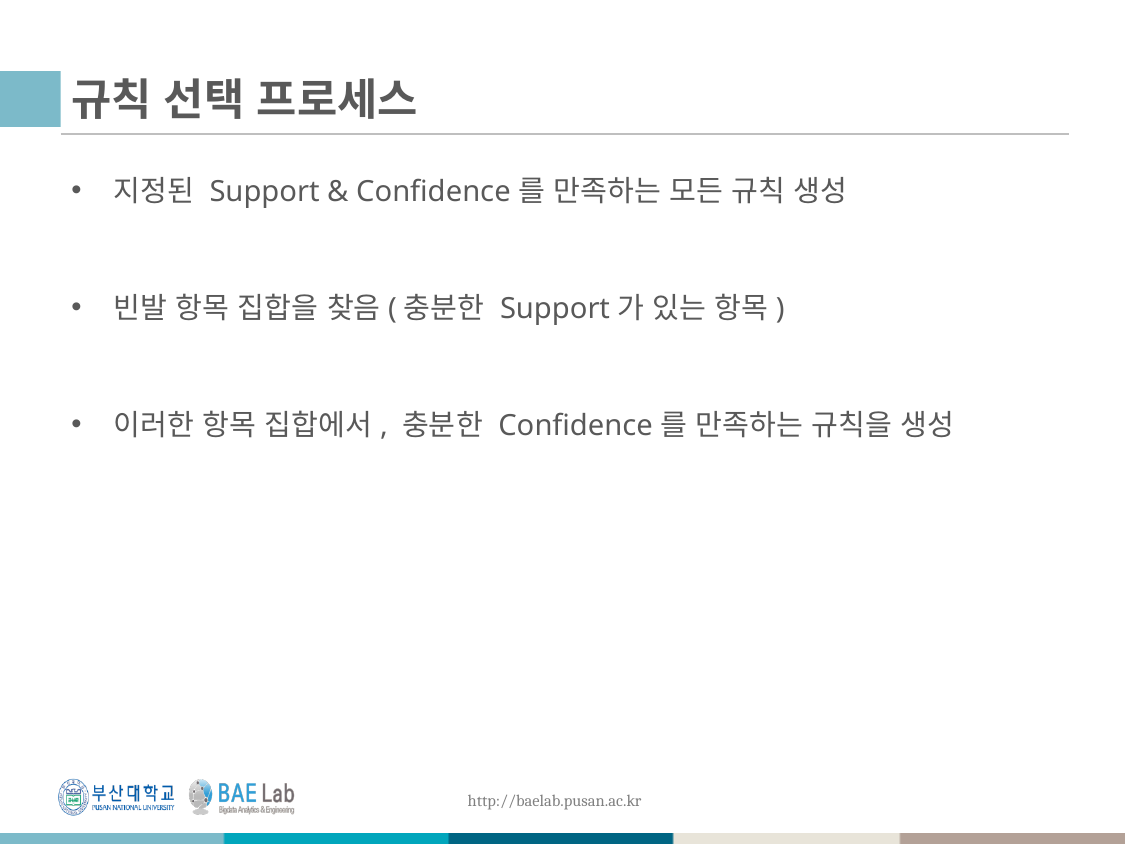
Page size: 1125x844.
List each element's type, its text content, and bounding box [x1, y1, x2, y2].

picture [673, 833, 1125, 844]
picture [0, 833, 448, 844]
title 규칙 선택 프로세스 [56, 71, 1069, 125]
list 지정된 Support & Confidence를 만족하는 모든 규칙 생성 빈발 항목 집합을 찾음(충분한 Support가 있는 항목) 이러한 항목 집합에서, 충분한 Confidence를 만족하는 규칙을 생성 [56, 146, 1069, 754]
picture [186, 776, 300, 816]
picture [55, 775, 175, 819]
